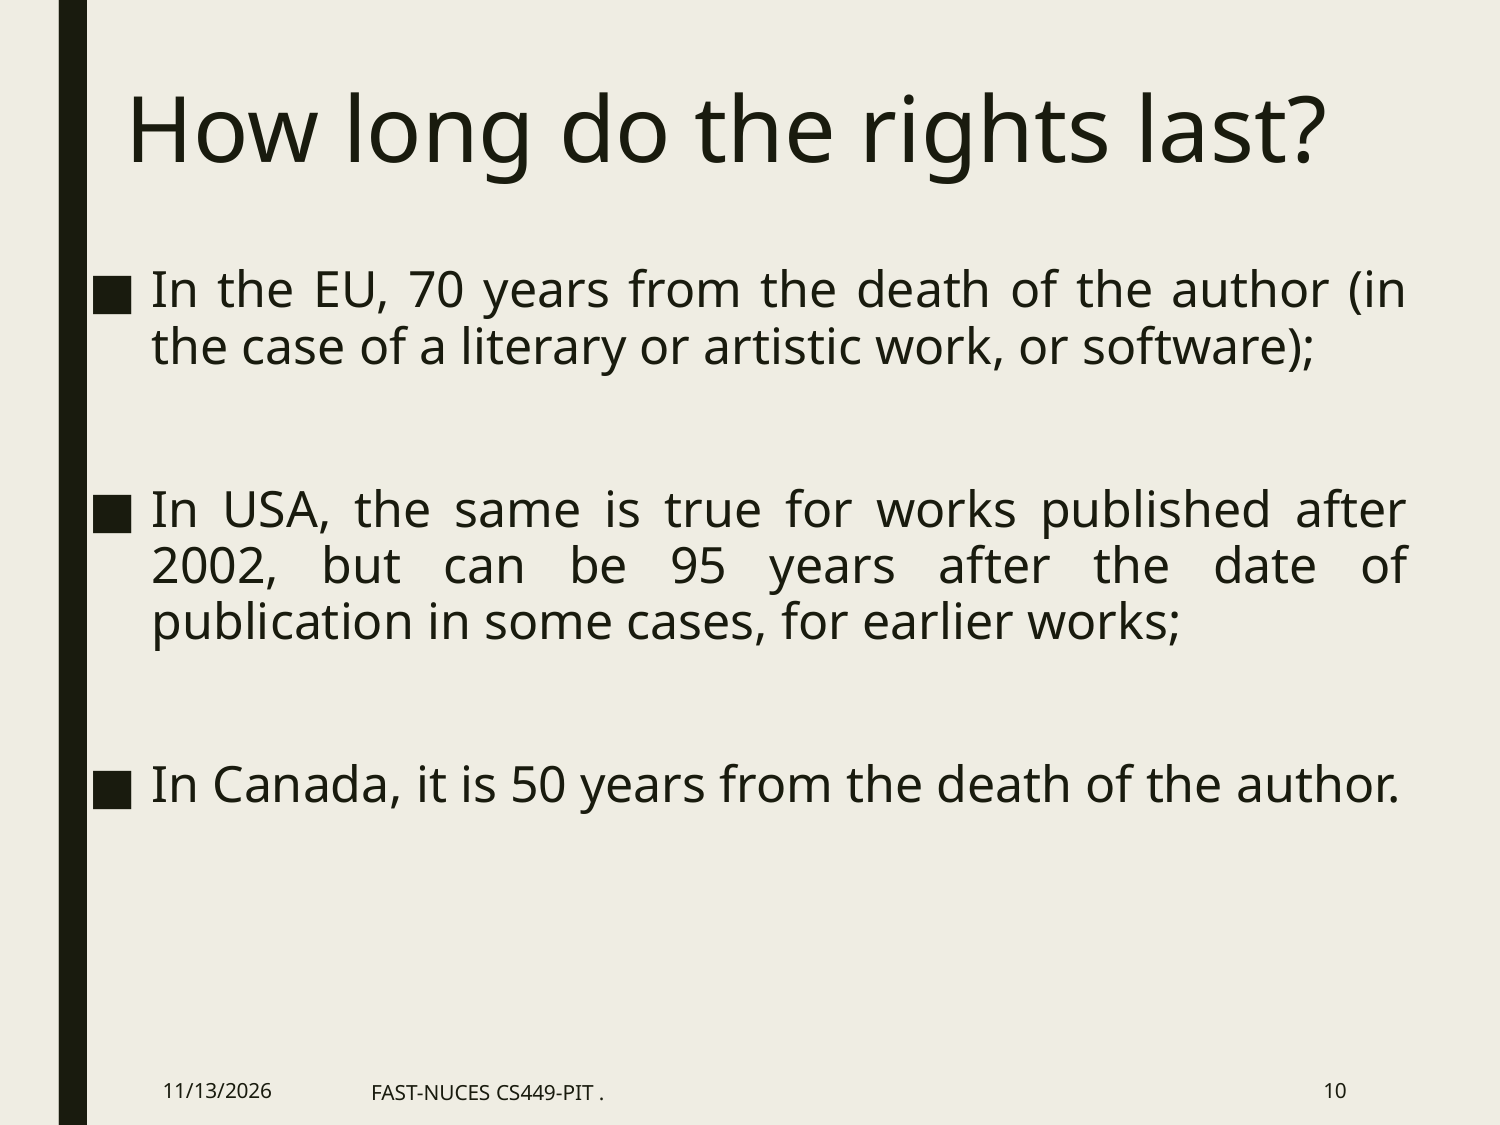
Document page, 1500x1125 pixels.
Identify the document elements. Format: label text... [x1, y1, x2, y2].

footer FAST-NUCES CS449-PIT . [355, 1058, 1129, 1125]
list In the EU, 70 years from the death of the author (in the case of a literary or artistic work, or software); In USA, the same is true for works published after 2002, but can be 95 years after the date of publication in some cases, for earlier works; In Canada, it is 50 years from the death of the author. [73, 255, 1424, 1012]
slide_number 10 [1165, 1058, 1362, 1125]
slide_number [147, 1058, 320, 1125]
title How long do the rights last? [110, 76, 1387, 177]
